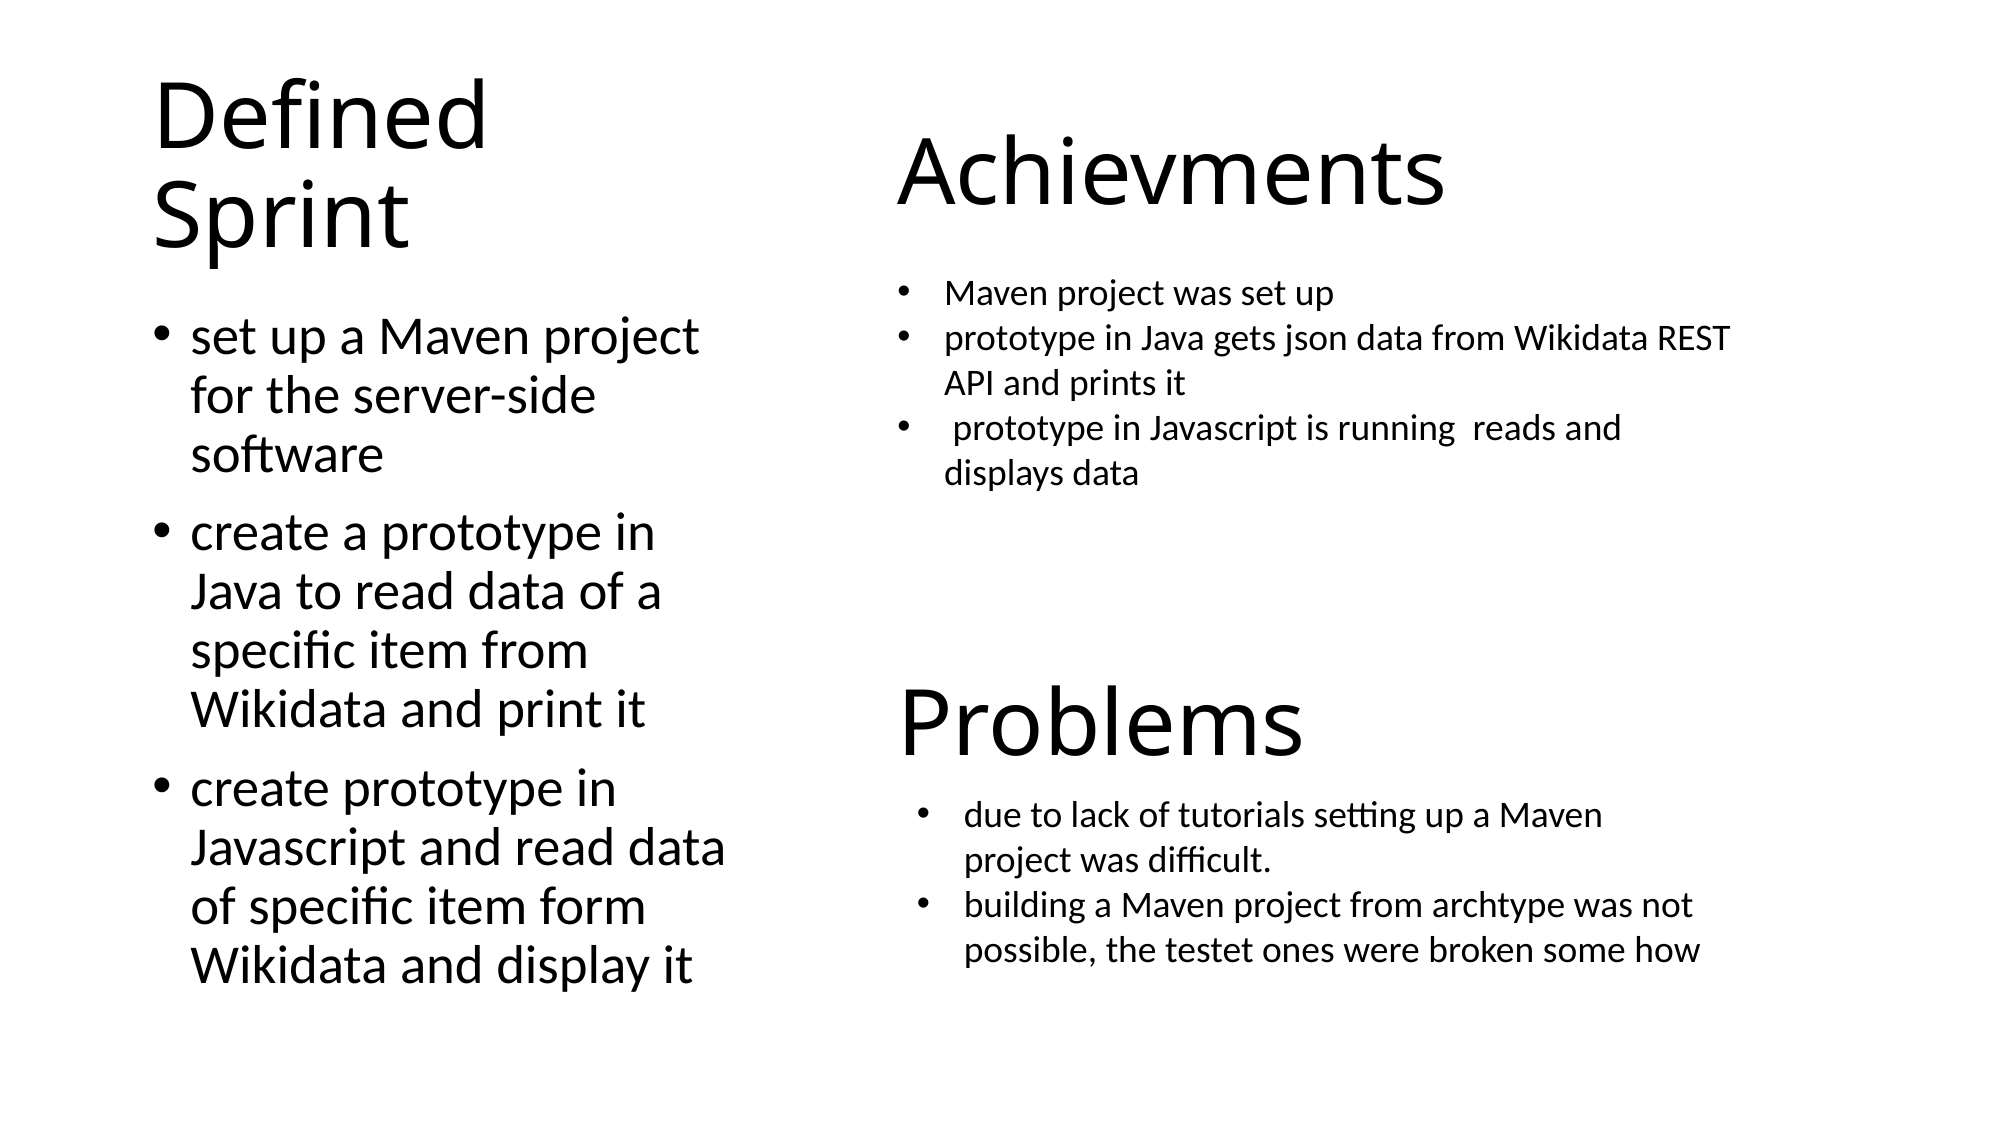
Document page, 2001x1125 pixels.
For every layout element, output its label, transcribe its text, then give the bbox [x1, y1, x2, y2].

list set up a Maven project for the server-side software create a prototype in Java to read data of a specific item from Wikidata and print it create prototype in Javascript and read data of specific item form Wikidata and display it [137, 299, 768, 1014]
text_box due to lack of tutorials setting up a Maven project was difficult. building a Maven project from archtype was not possible, the testet ones were broken some how [902, 782, 1735, 978]
text_box Maven project was set up prototype in Java gets json data from Wikidata REST API and prints it prototype in Javascript is running reads and displays data [882, 260, 1757, 546]
text_box Problems [882, 656, 1874, 782]
title Defined Sprint [137, 59, 768, 278]
text_box Achievments [882, 105, 1874, 231]
